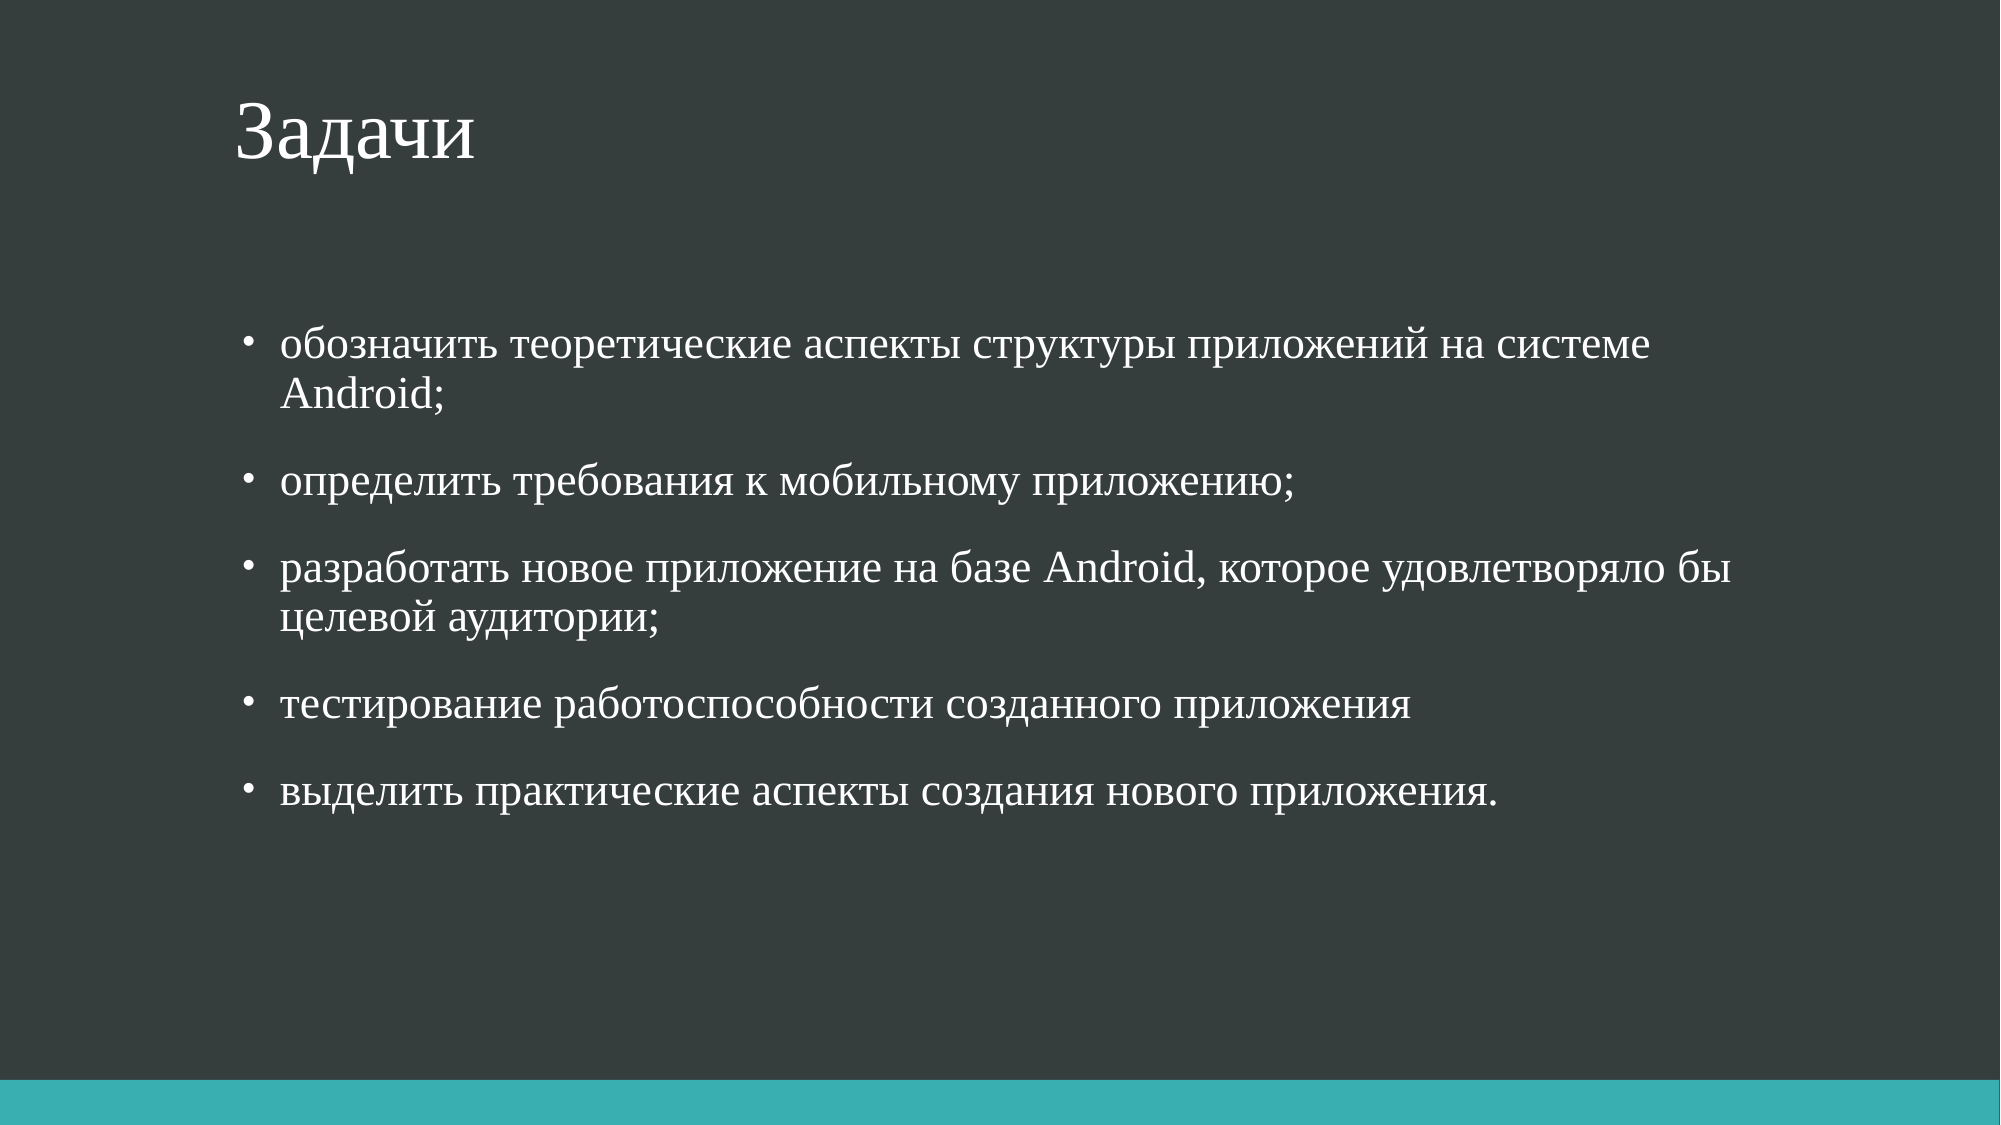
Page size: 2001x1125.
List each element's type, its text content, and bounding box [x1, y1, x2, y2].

title Задачи [219, 69, 586, 184]
list обозначить теоретические аспекты структуры приложений на системе Android; определить требования к мобильному приложению; разработать новое приложение на базе Android, которое удовлетворяло бы целевой аудитории; тестирование работоспособности созданного приложения выделить практические аспекты создания нового приложения. [219, 311, 1780, 975]
